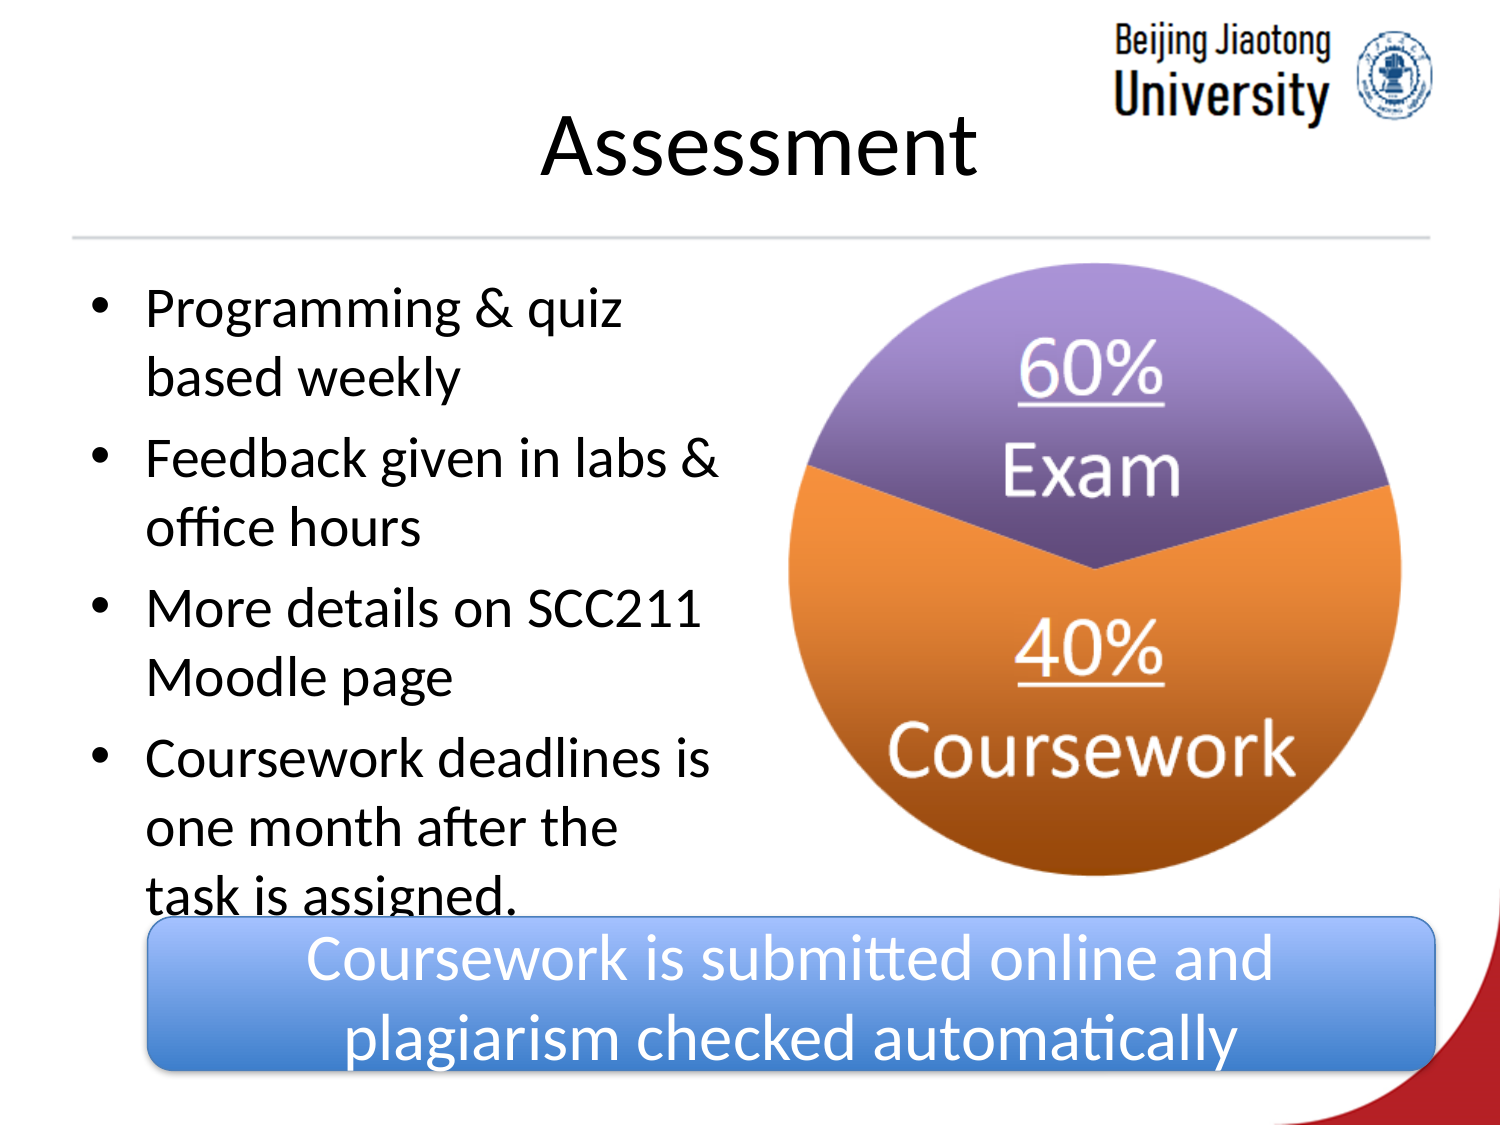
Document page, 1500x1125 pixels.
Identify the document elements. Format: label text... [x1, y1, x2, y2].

text_box Coursework is submitted online and plagiarism checked automatically [146, 916, 1436, 1072]
title Assessment [75, 45, 1425, 233]
list Programming & quiz based weekly Feedback given in labs & office hours More details on SCC211 Moodle page Coursework deadlines is one month after the task is assigned. [75, 262, 738, 941]
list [783, 262, 1404, 882]
picture [0, 0, 1500, 1125]
